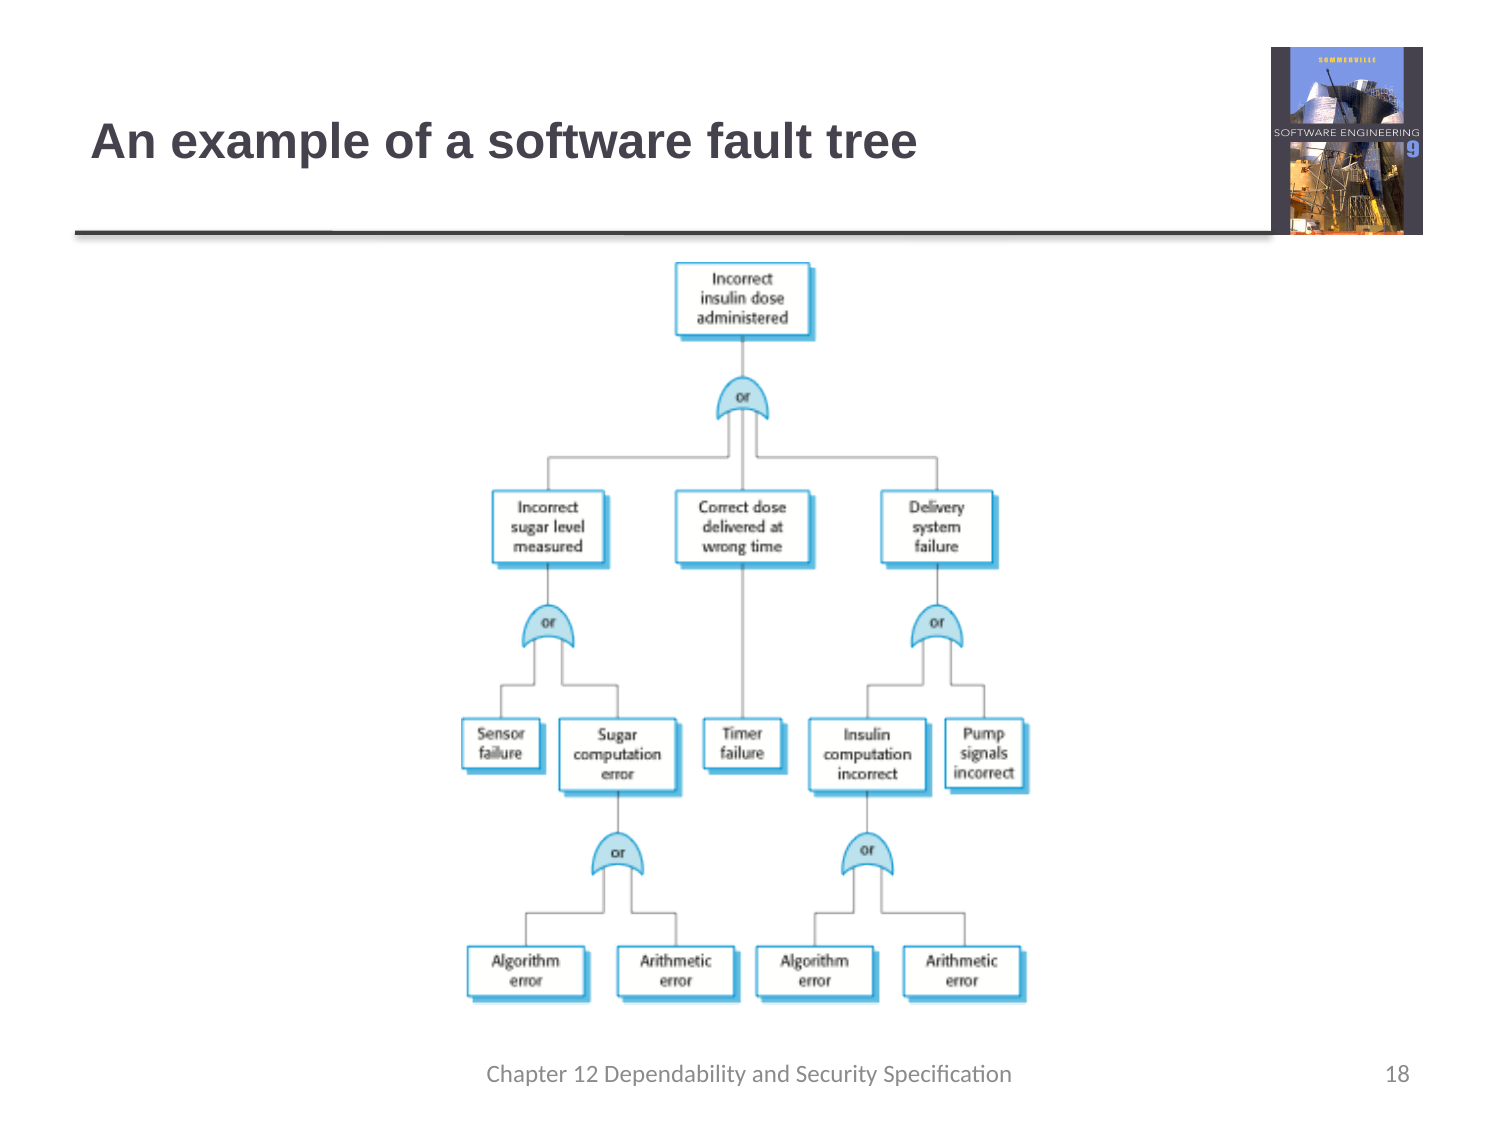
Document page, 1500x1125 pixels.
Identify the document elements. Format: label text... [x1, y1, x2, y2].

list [74, 262, 1426, 1006]
picture [1272, 47, 1423, 235]
slide_number 18 [1075, 1042, 1425, 1103]
footer Chapter 12 Dependability and Security Specification [425, 1042, 1075, 1103]
title An example of a software fault tree [74, 44, 1272, 233]
